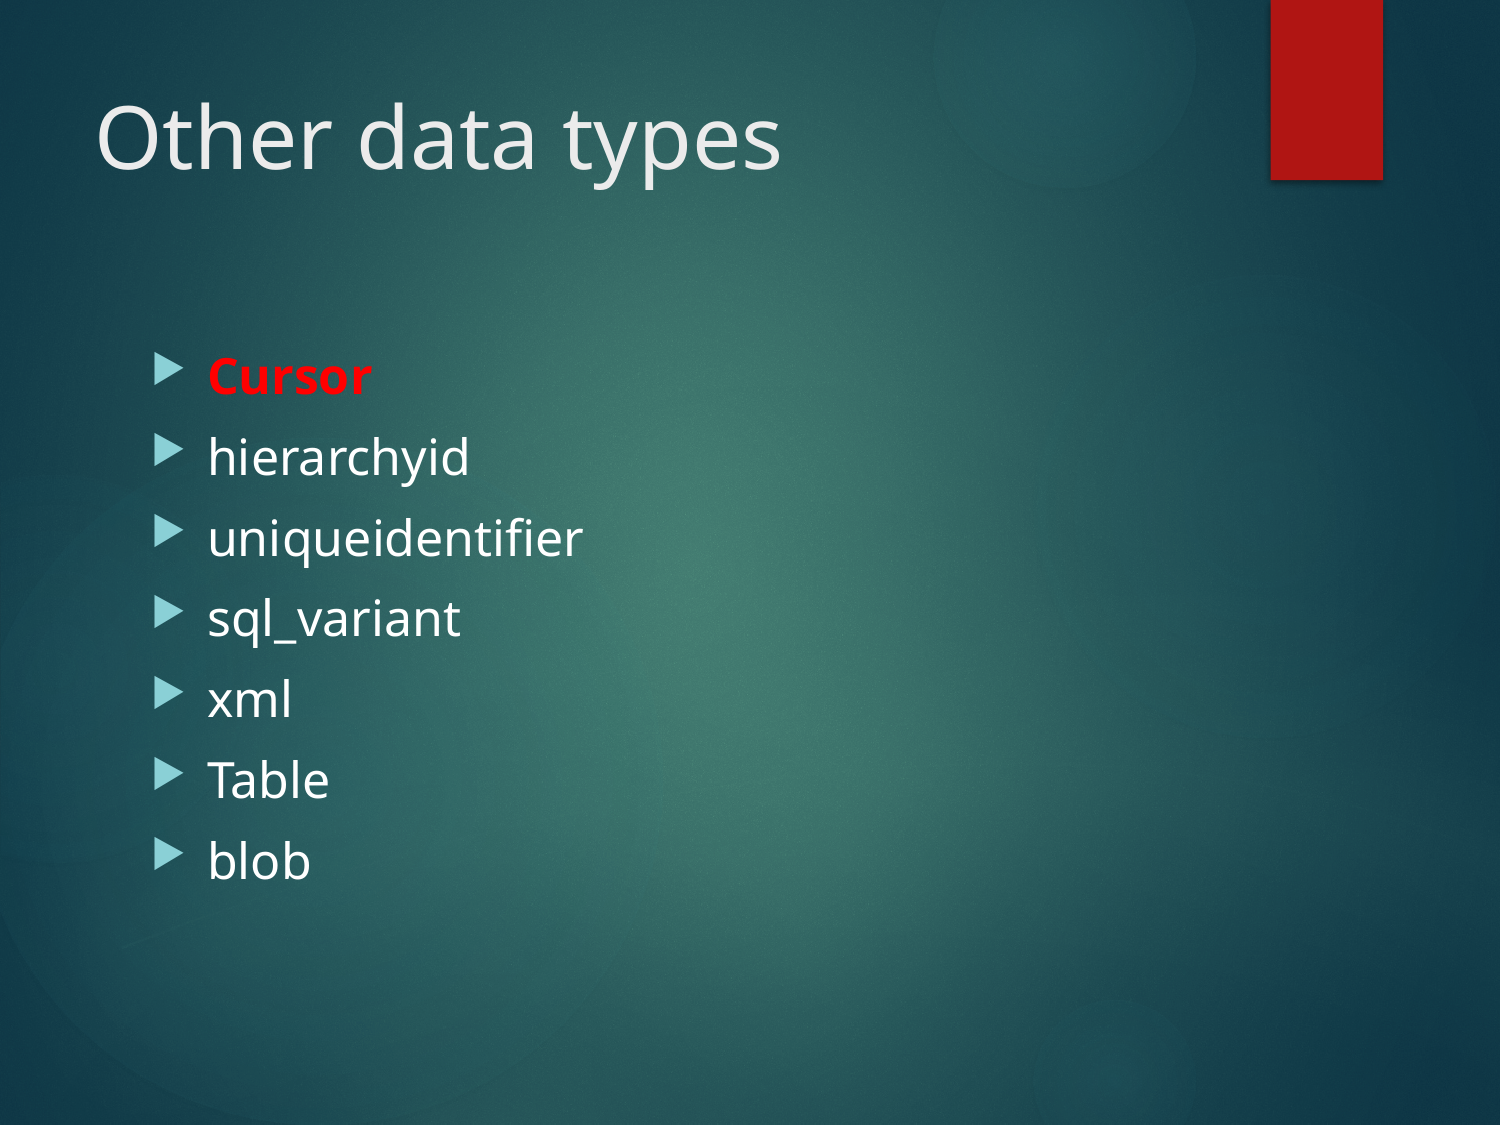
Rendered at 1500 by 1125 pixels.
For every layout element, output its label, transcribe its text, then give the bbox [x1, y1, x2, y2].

title Other data types [79, 74, 1237, 304]
list Cursor hierarchyid uniqueidentifier sql_variant xml Table blob [135, 336, 1237, 1025]
